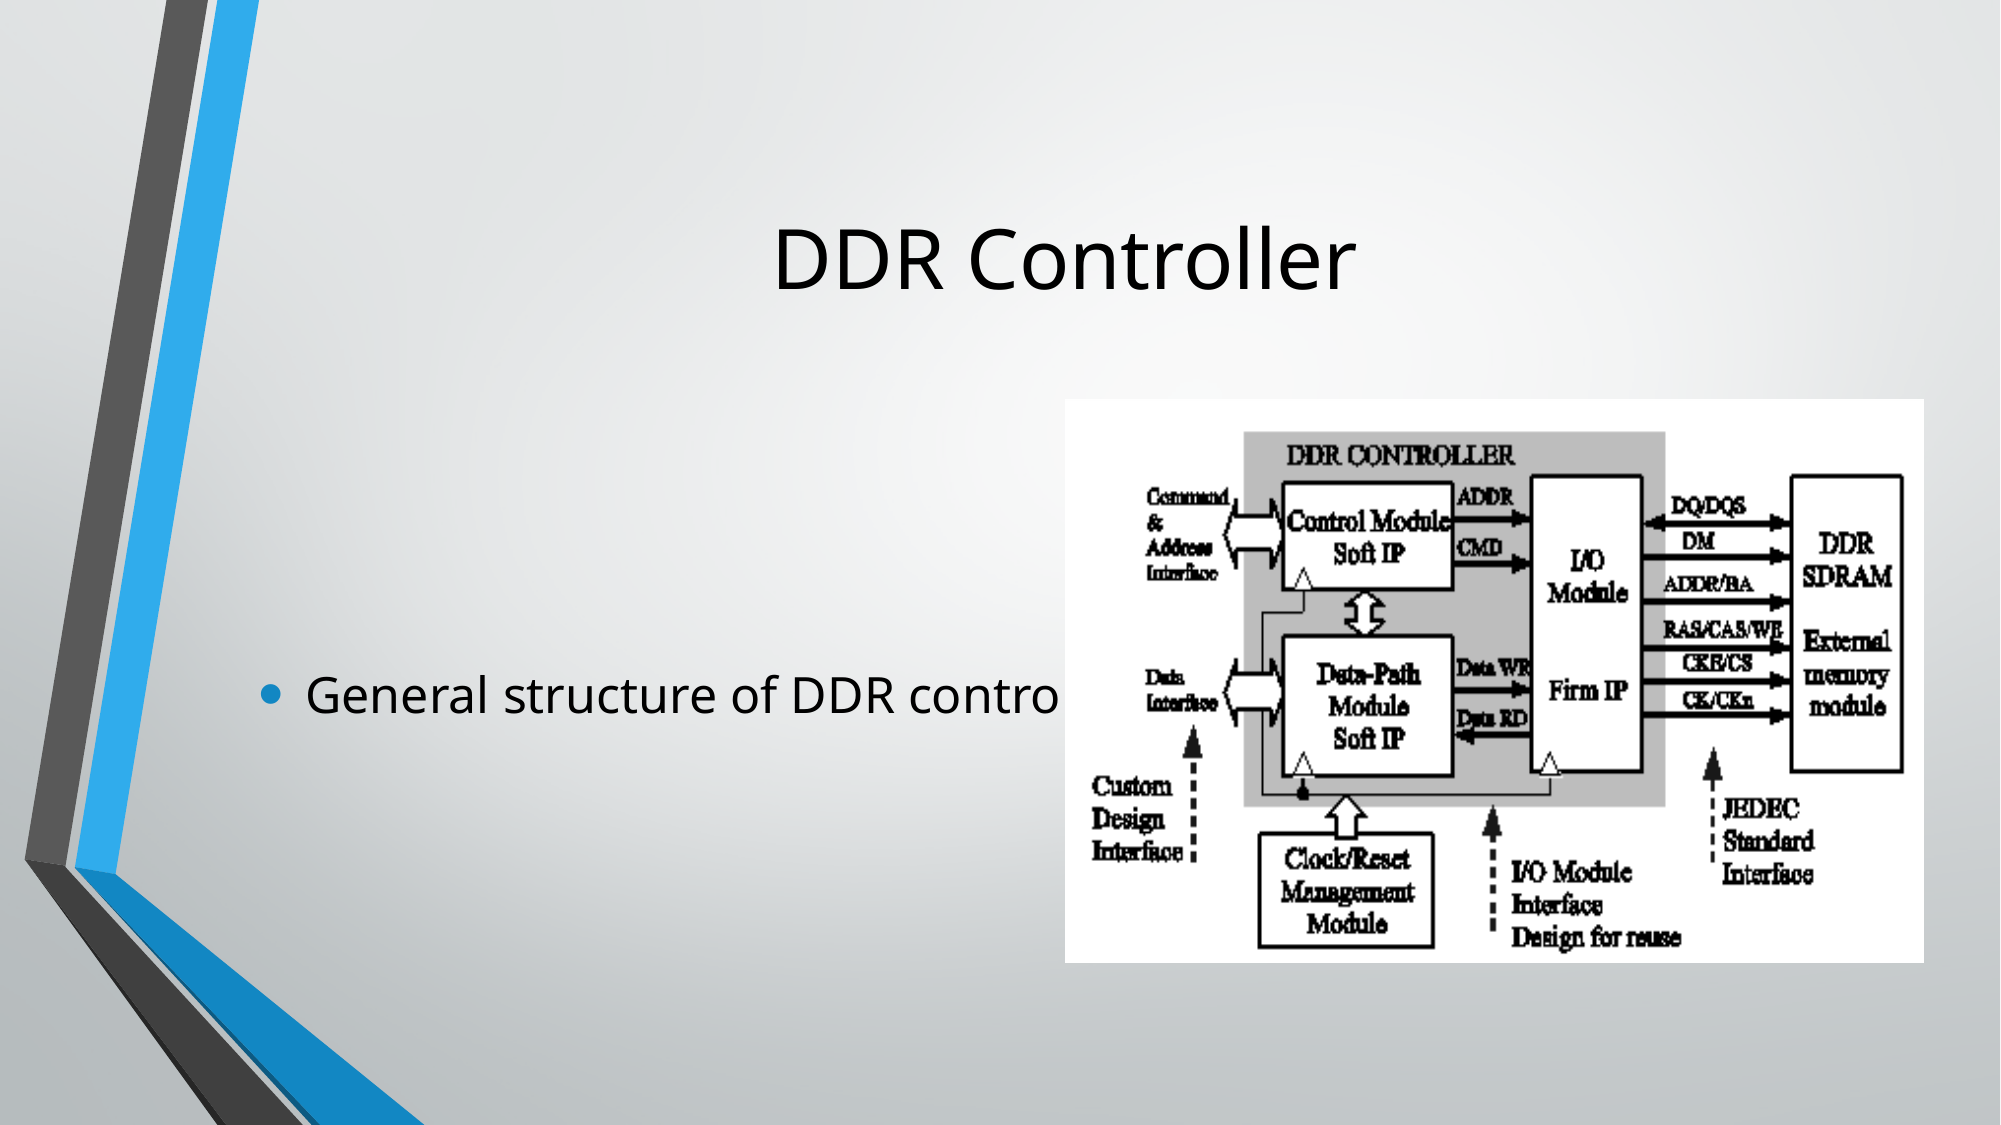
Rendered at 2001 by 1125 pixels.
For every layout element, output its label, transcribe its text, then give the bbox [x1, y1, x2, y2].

picture [1064, 399, 1924, 963]
title DDR Controller [243, 112, 1887, 400]
list General structure of DDR controller [243, 437, 1064, 950]
